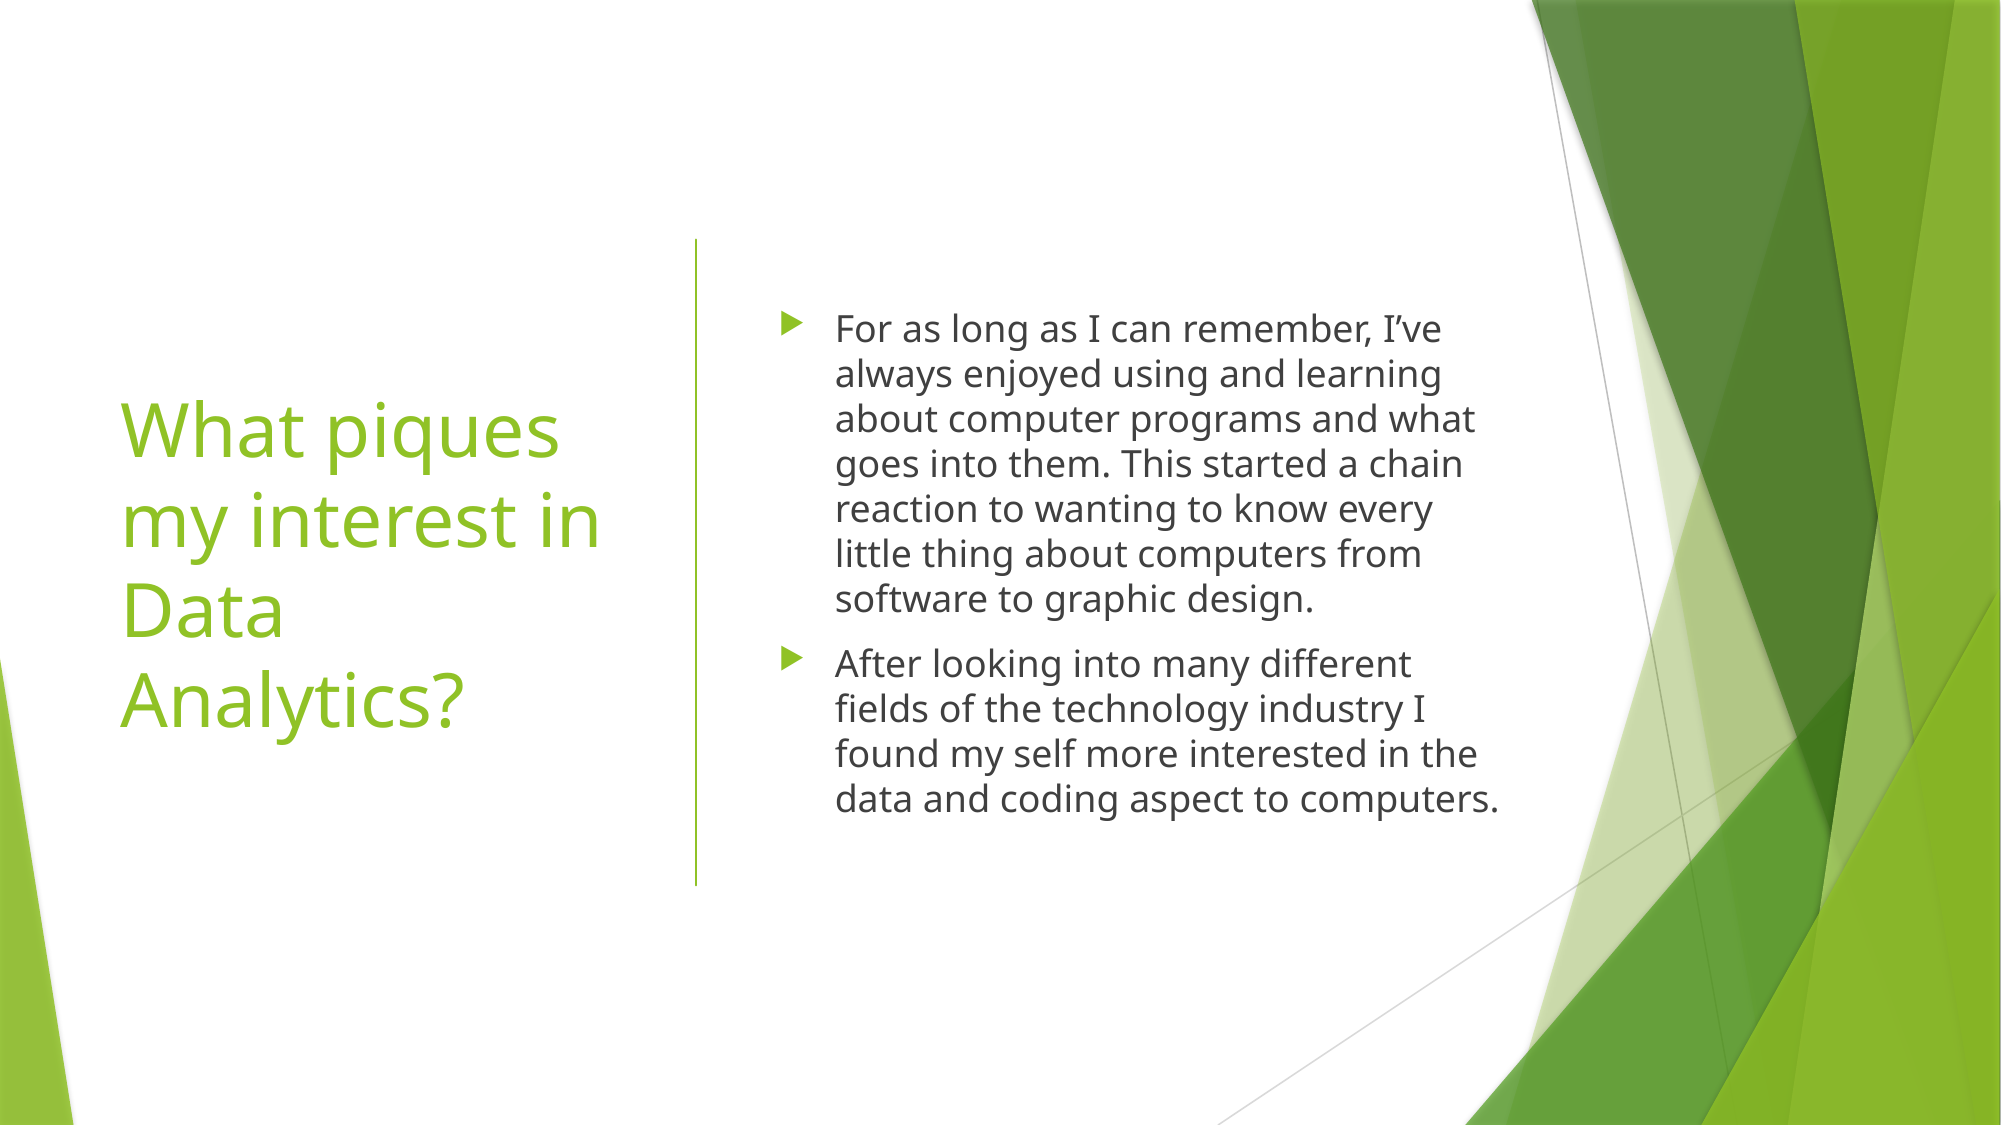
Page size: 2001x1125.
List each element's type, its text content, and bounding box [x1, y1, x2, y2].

list For as long as I can remember, I’ve always enjoyed using and learning about computer programs and what goes into them. This started a chain reaction to wanting to know every little thing about computers from software to graphic design. After looking into many different fields of the technology industry I found my self more interested in the data and coding aspect to computers. [763, 133, 1522, 991]
title What piques my interest in Data Analytics? [105, 133, 658, 991]
